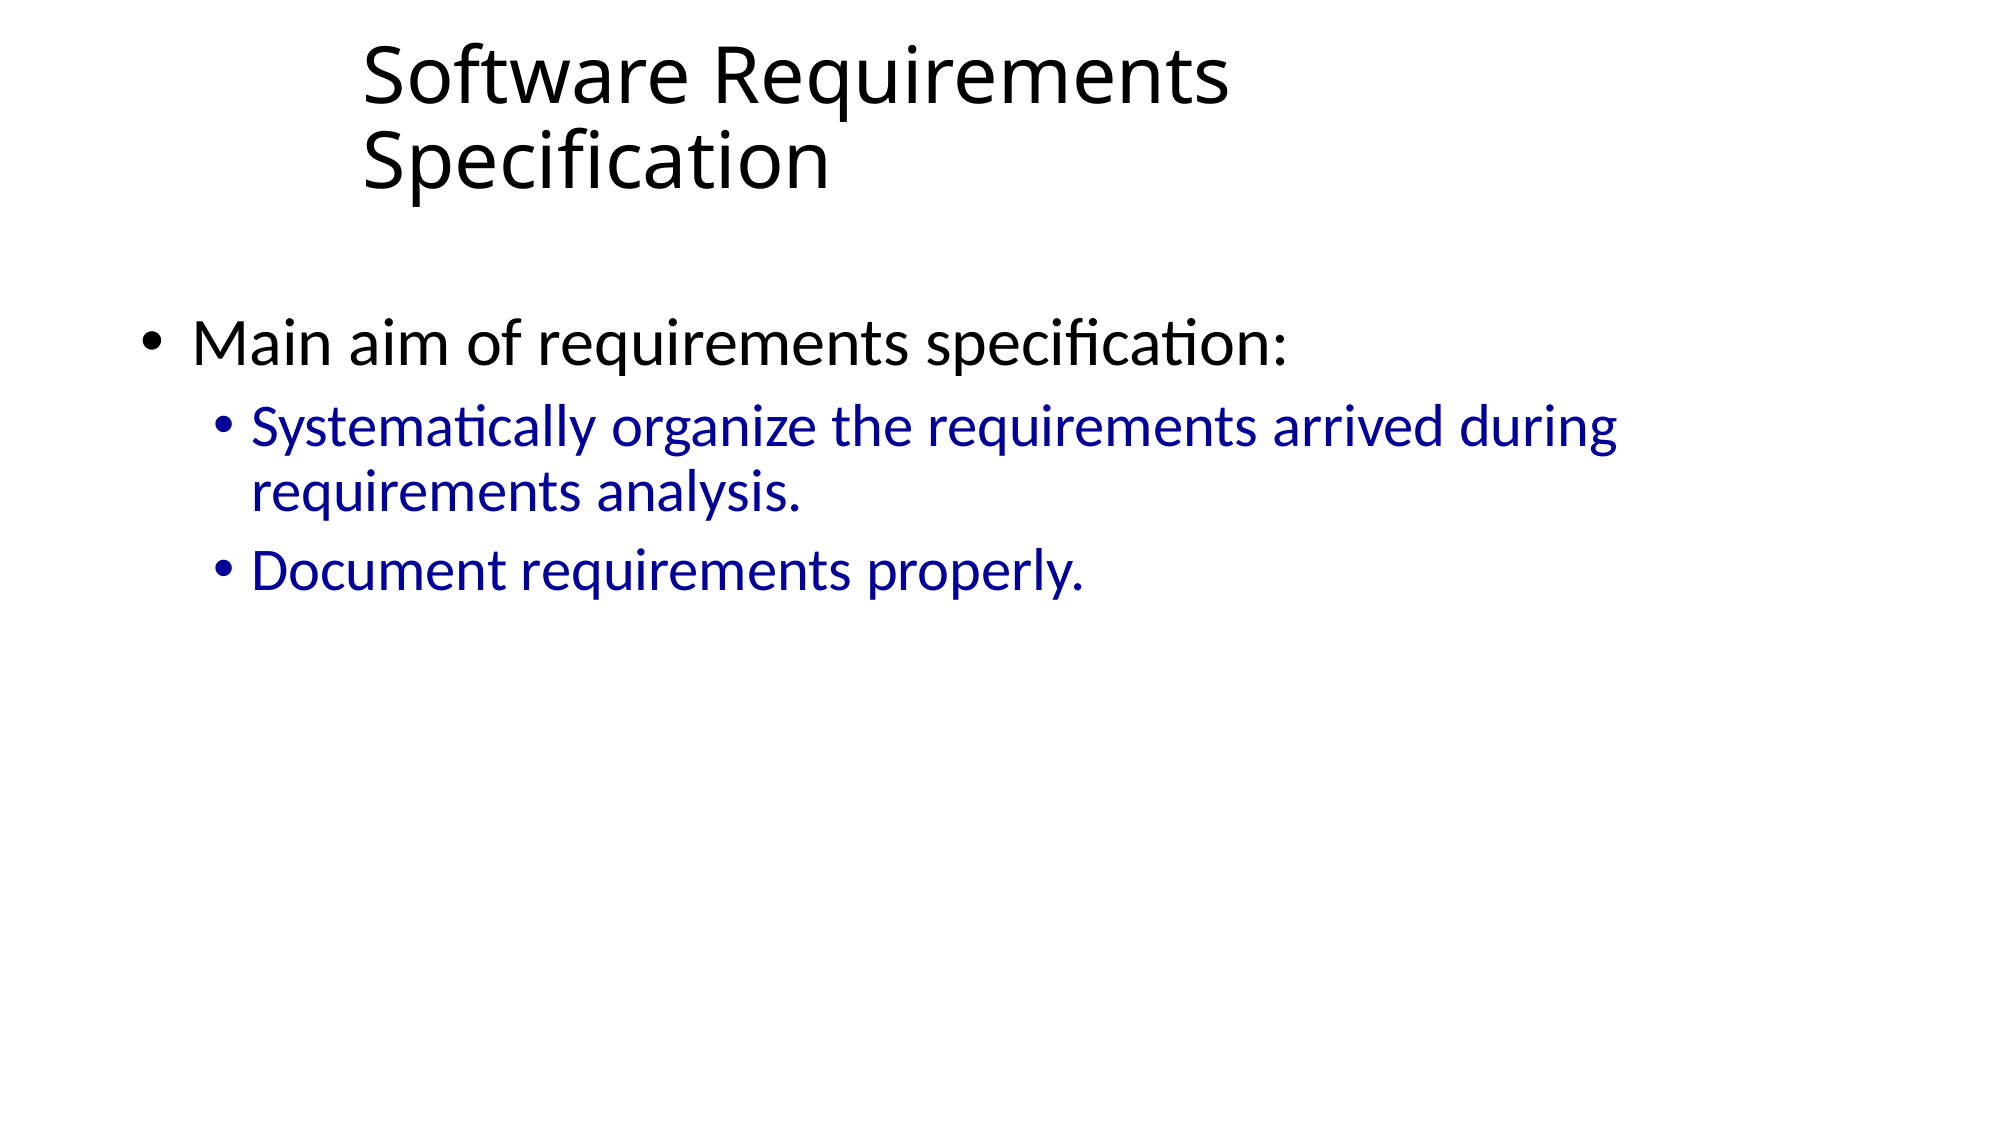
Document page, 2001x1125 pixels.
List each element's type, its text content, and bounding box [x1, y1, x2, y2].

title Software Requirements Specification [360, 27, 1640, 214]
list Main aim of requirements specification: Systematically organize the requirements arrived during requirements analysis. Document requirements properly. [137, 299, 1863, 1014]
